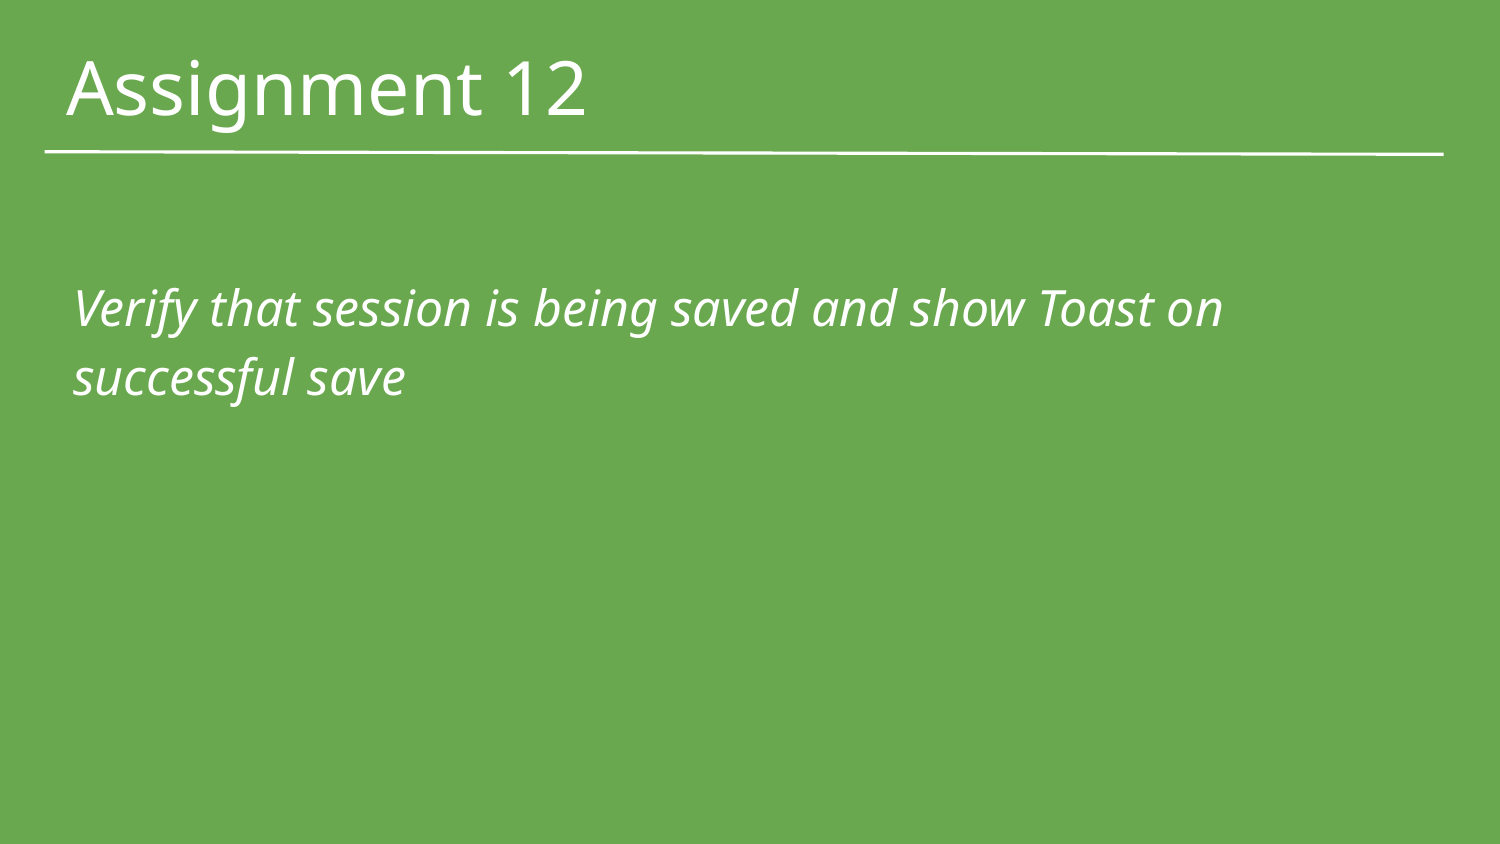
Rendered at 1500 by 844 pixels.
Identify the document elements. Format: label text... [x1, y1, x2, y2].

title Assignment 12 [51, 25, 1449, 120]
text_box Verify that session is being saved and show Toast on successful save [58, 252, 1359, 449]
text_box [44, 151, 1444, 155]
